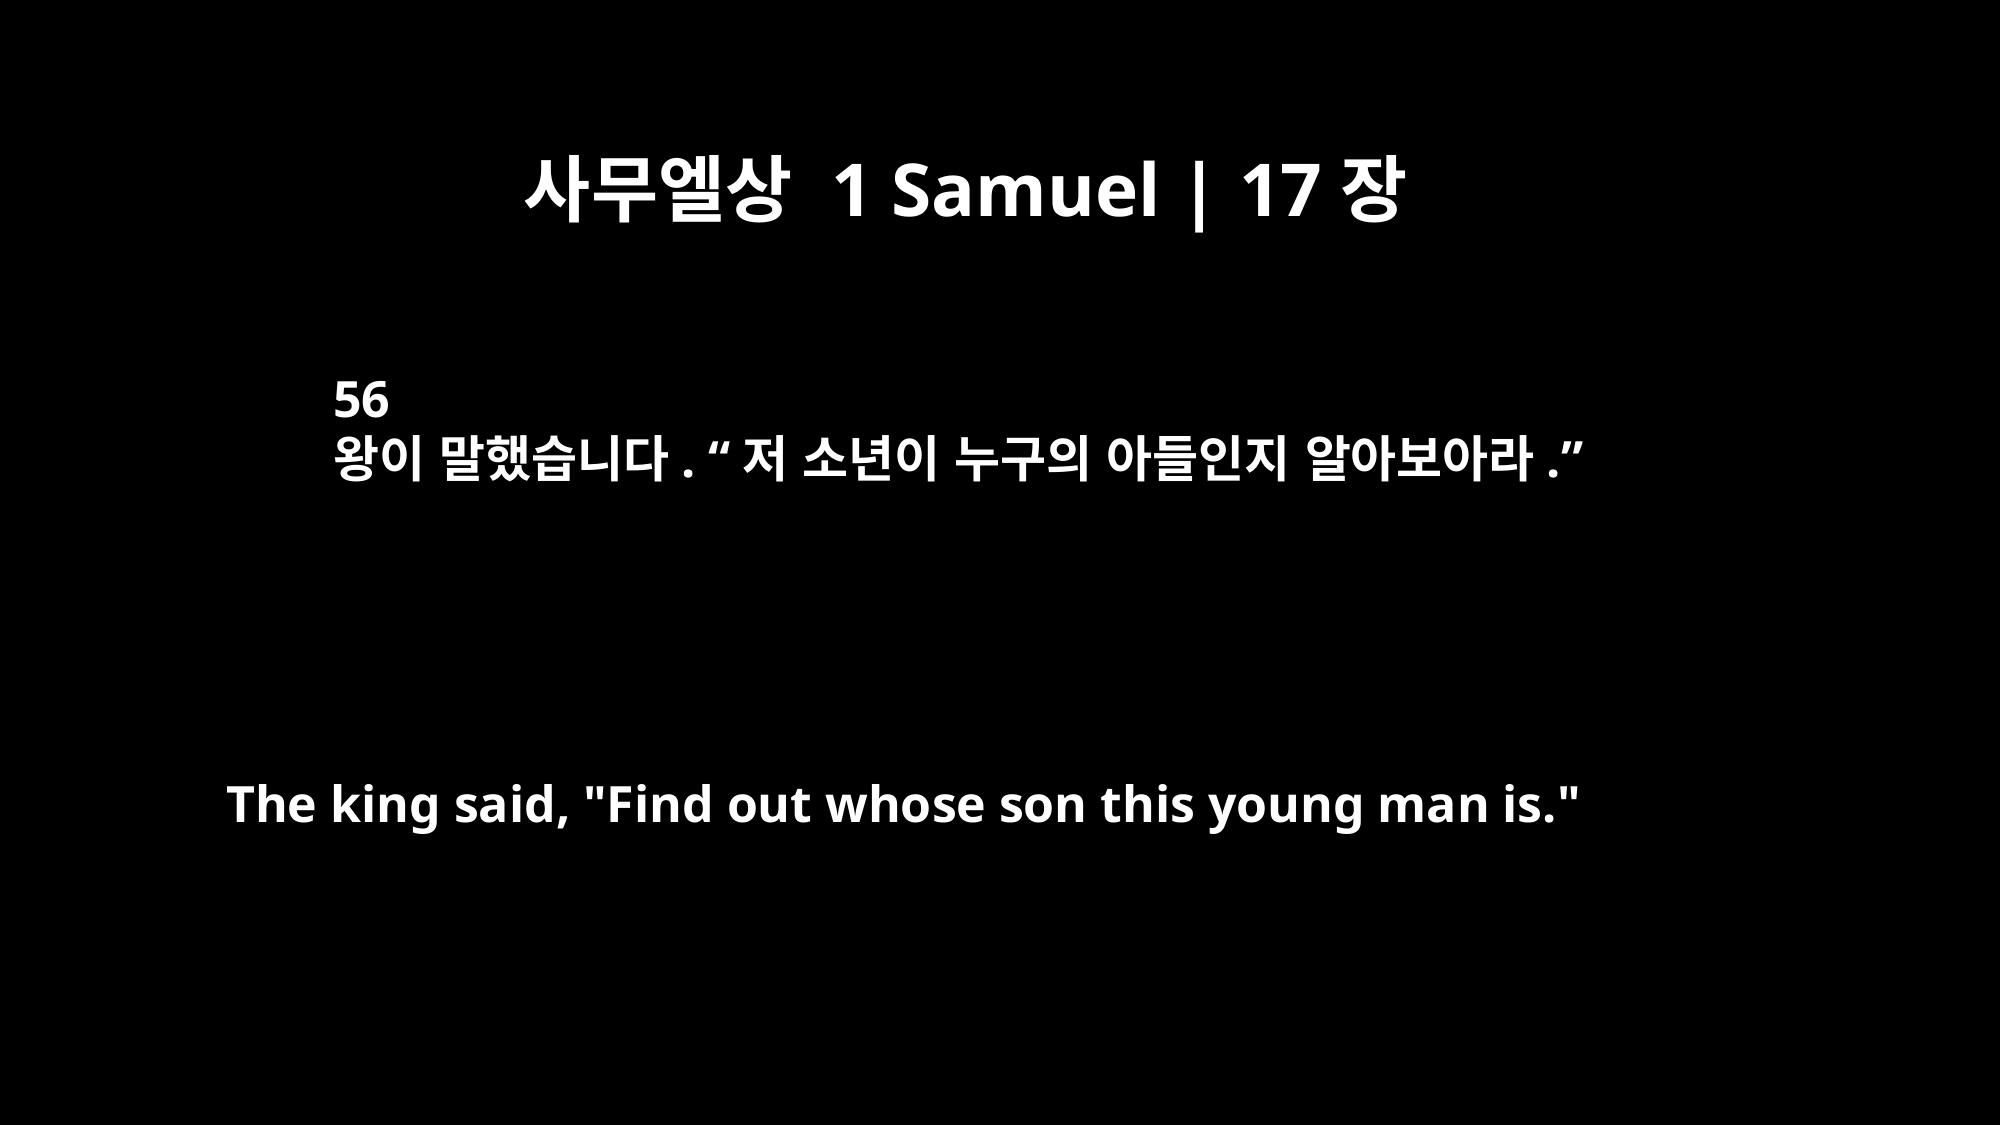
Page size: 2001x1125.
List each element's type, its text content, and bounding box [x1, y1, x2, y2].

text_box 사무엘상 1 Samuel | 17장 [509, 136, 1423, 239]
text_box 56 왕이 말했습니다. “저 소년이 누구의 아들인지 알아보아라.” [318, 359, 1599, 495]
text_box The king said, "Find out whose son this young man is." [211, 764, 1596, 840]
